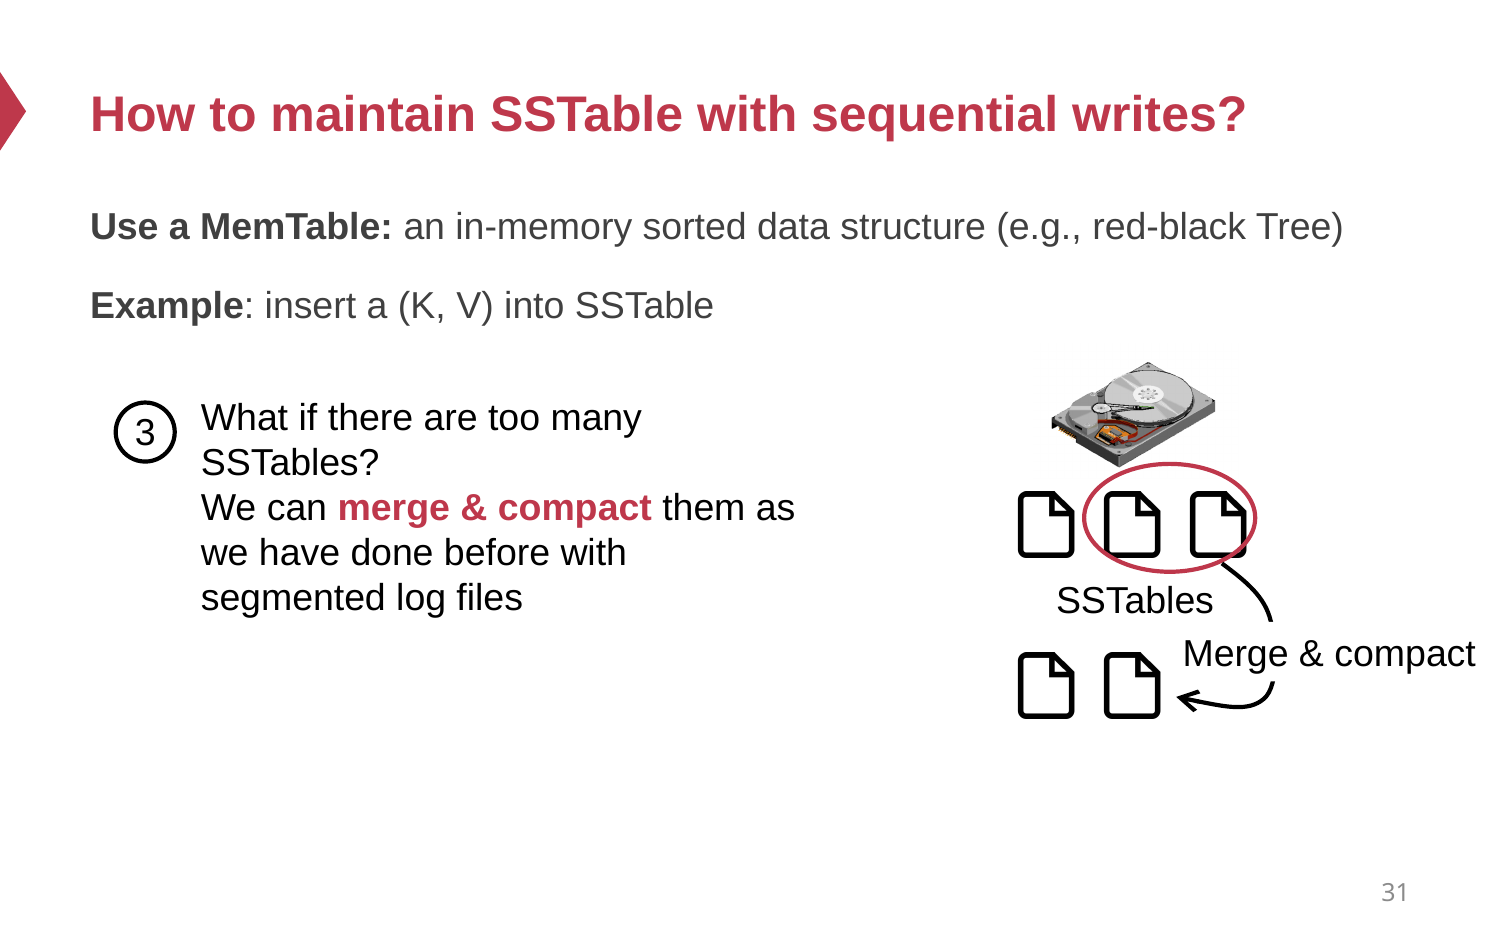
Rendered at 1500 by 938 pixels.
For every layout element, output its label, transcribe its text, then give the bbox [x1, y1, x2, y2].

picture [1184, 491, 1252, 559]
picture [1098, 651, 1166, 719]
slide_number 31 [1074, 868, 1425, 919]
list Use a MemTable: an in-memory sorted data structure (e.g., red-black Tree) Example: insert a (K, V) into SSTable [75, 185, 1425, 375]
text_box [1086, 484, 1245, 574]
title How to maintain SSTable with sequential writes? [75, 37, 1425, 185]
picture [1012, 651, 1080, 719]
text_box Merge & compact [1167, 621, 1491, 682]
text_box SSTables [1041, 568, 1219, 629]
picture [1012, 491, 1080, 559]
picture [1098, 491, 1166, 559]
picture [1033, 343, 1239, 480]
text_box [1202, 566, 1273, 621]
text_box What if there are too many SSTables? We can merge & compact them as we have done before with segmented log files [186, 385, 831, 626]
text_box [115, 400, 175, 462]
text_box [1176, 682, 1275, 713]
